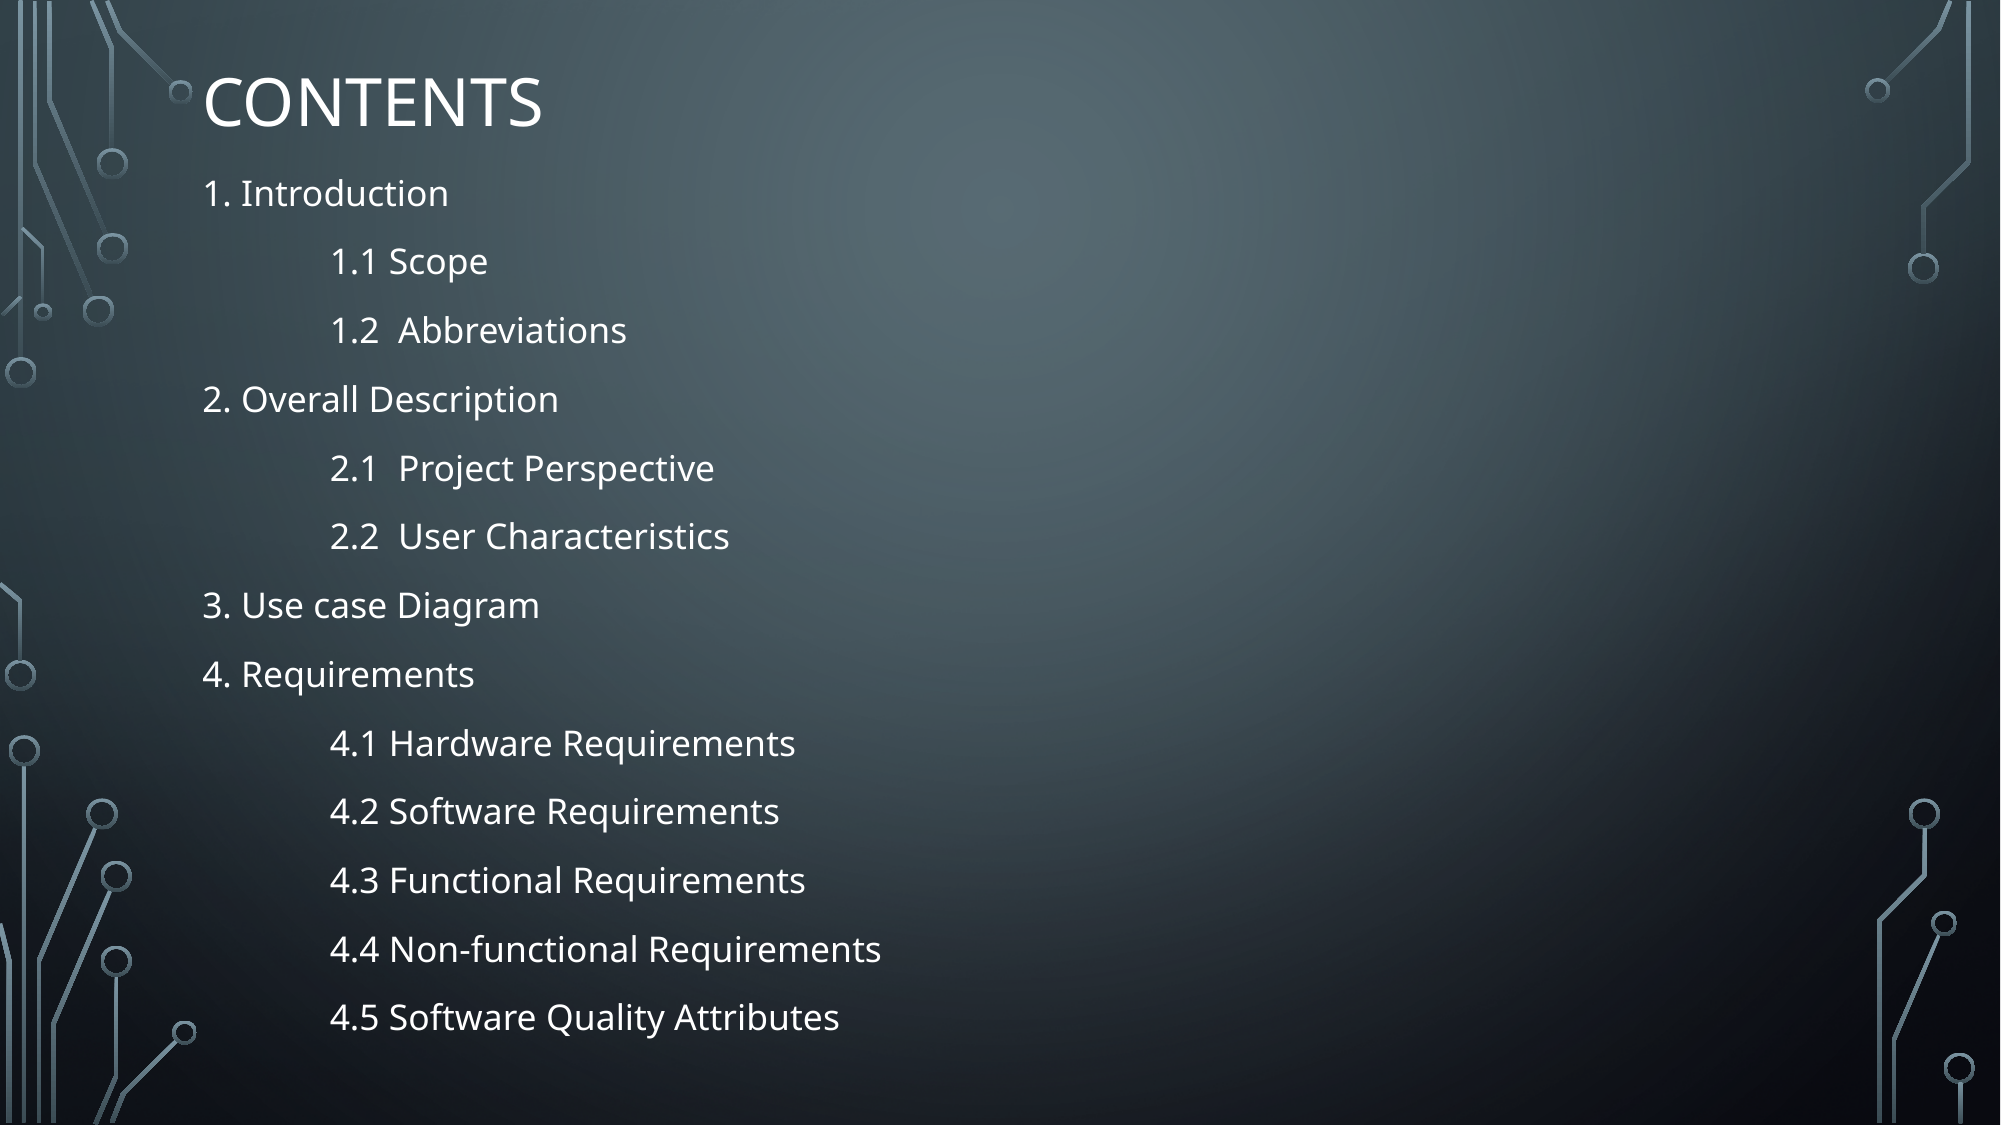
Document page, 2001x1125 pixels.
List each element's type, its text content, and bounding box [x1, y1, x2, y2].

list 1. Introduction 1.1 Scope 1.2 Abbreviations 2. Overall Description 2.1 Project Perspective 2.2 User Characteristics 3. Use case Diagram 4. Requirements 4.1 Hardware Requirements 4.2 Software Requirements 4.3 Functional Requirements 4.4 Non-functional Requirements 4.5 Software Quality Attributes [187, 154, 1813, 1055]
title contents [187, 73, 1813, 137]
